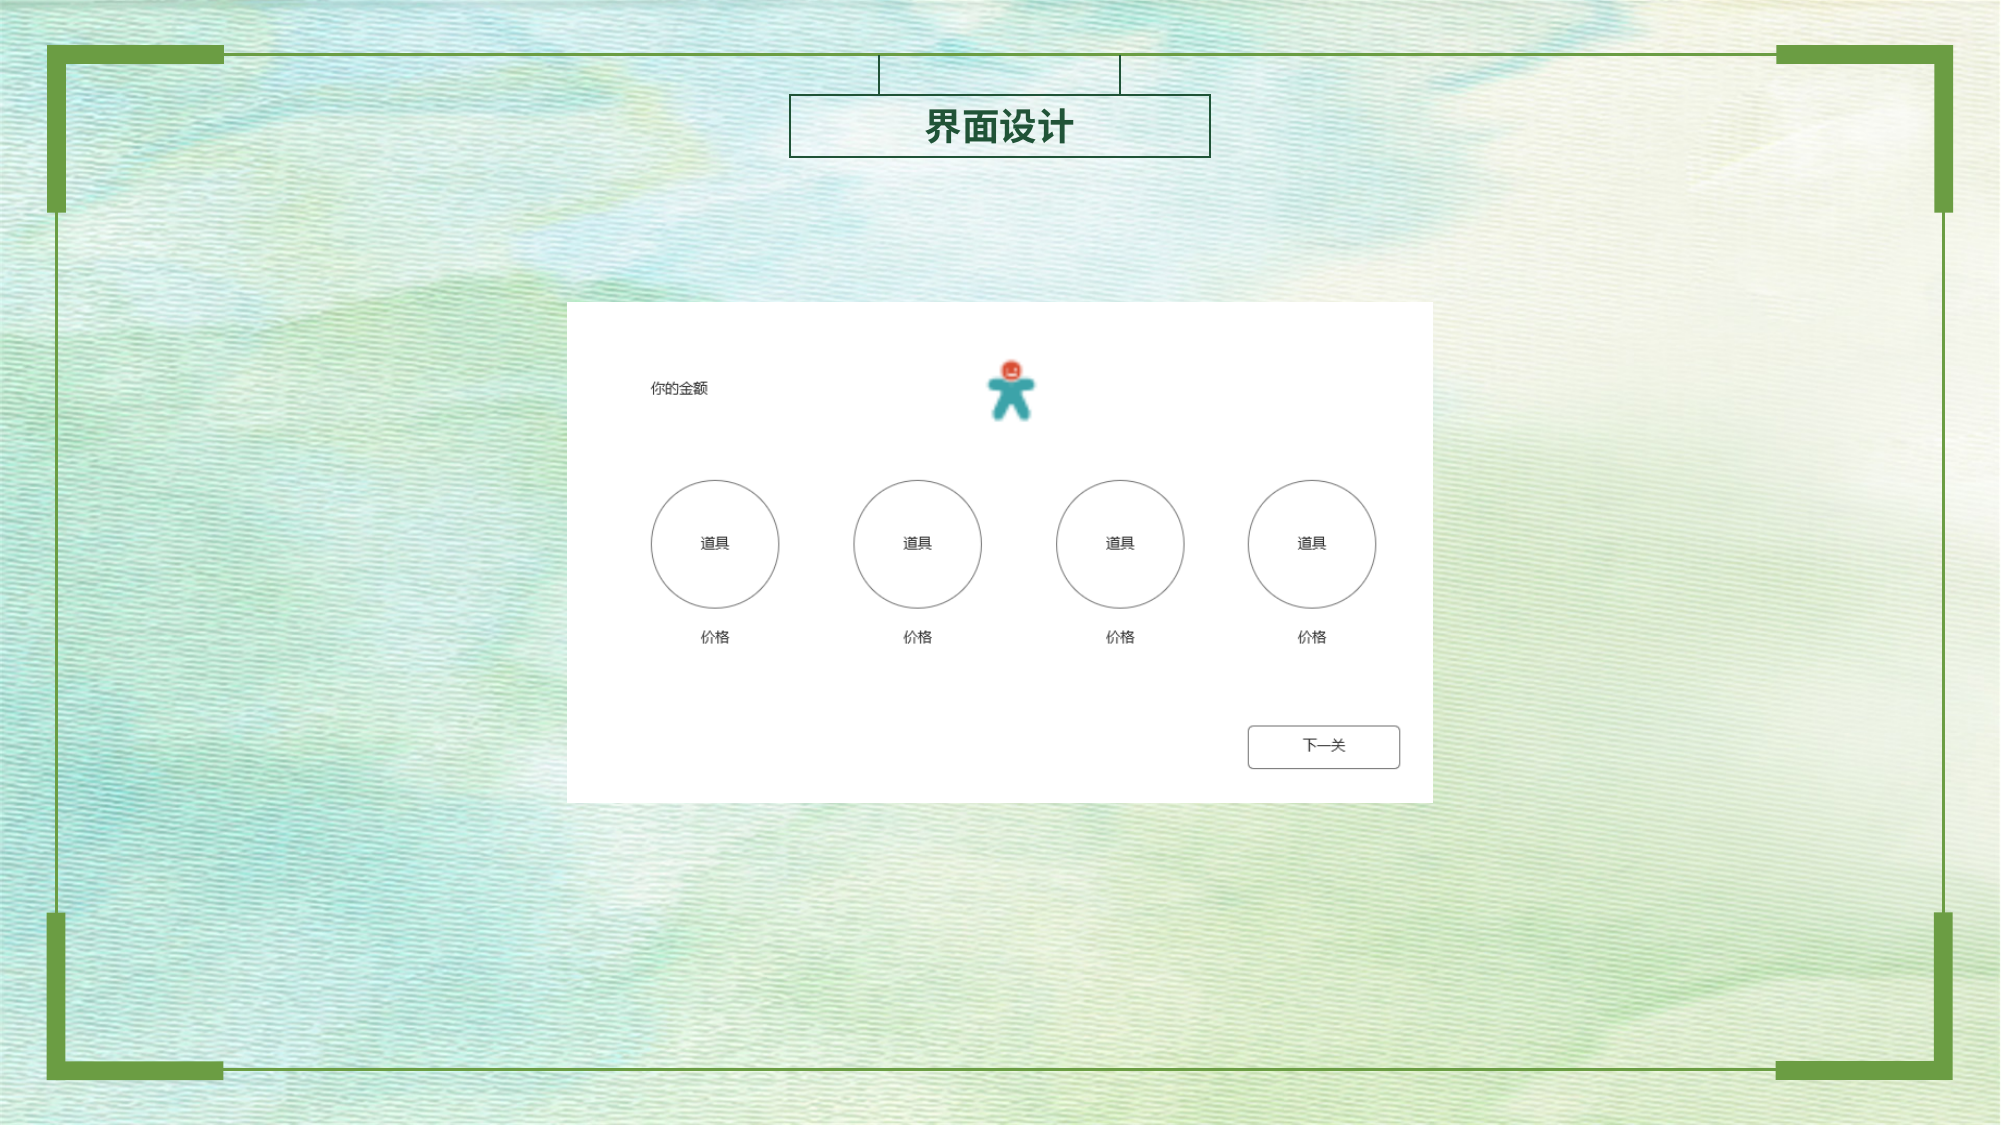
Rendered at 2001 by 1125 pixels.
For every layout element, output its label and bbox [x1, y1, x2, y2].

text_box [789, 54, 1210, 157]
text_box [46, 912, 224, 1080]
text_box [55, 54, 1944, 1071]
text_box [47, 45, 225, 213]
text_box [1775, 912, 1953, 1080]
text_box [1776, 45, 1954, 213]
picture [0, 0, 2001, 1125]
